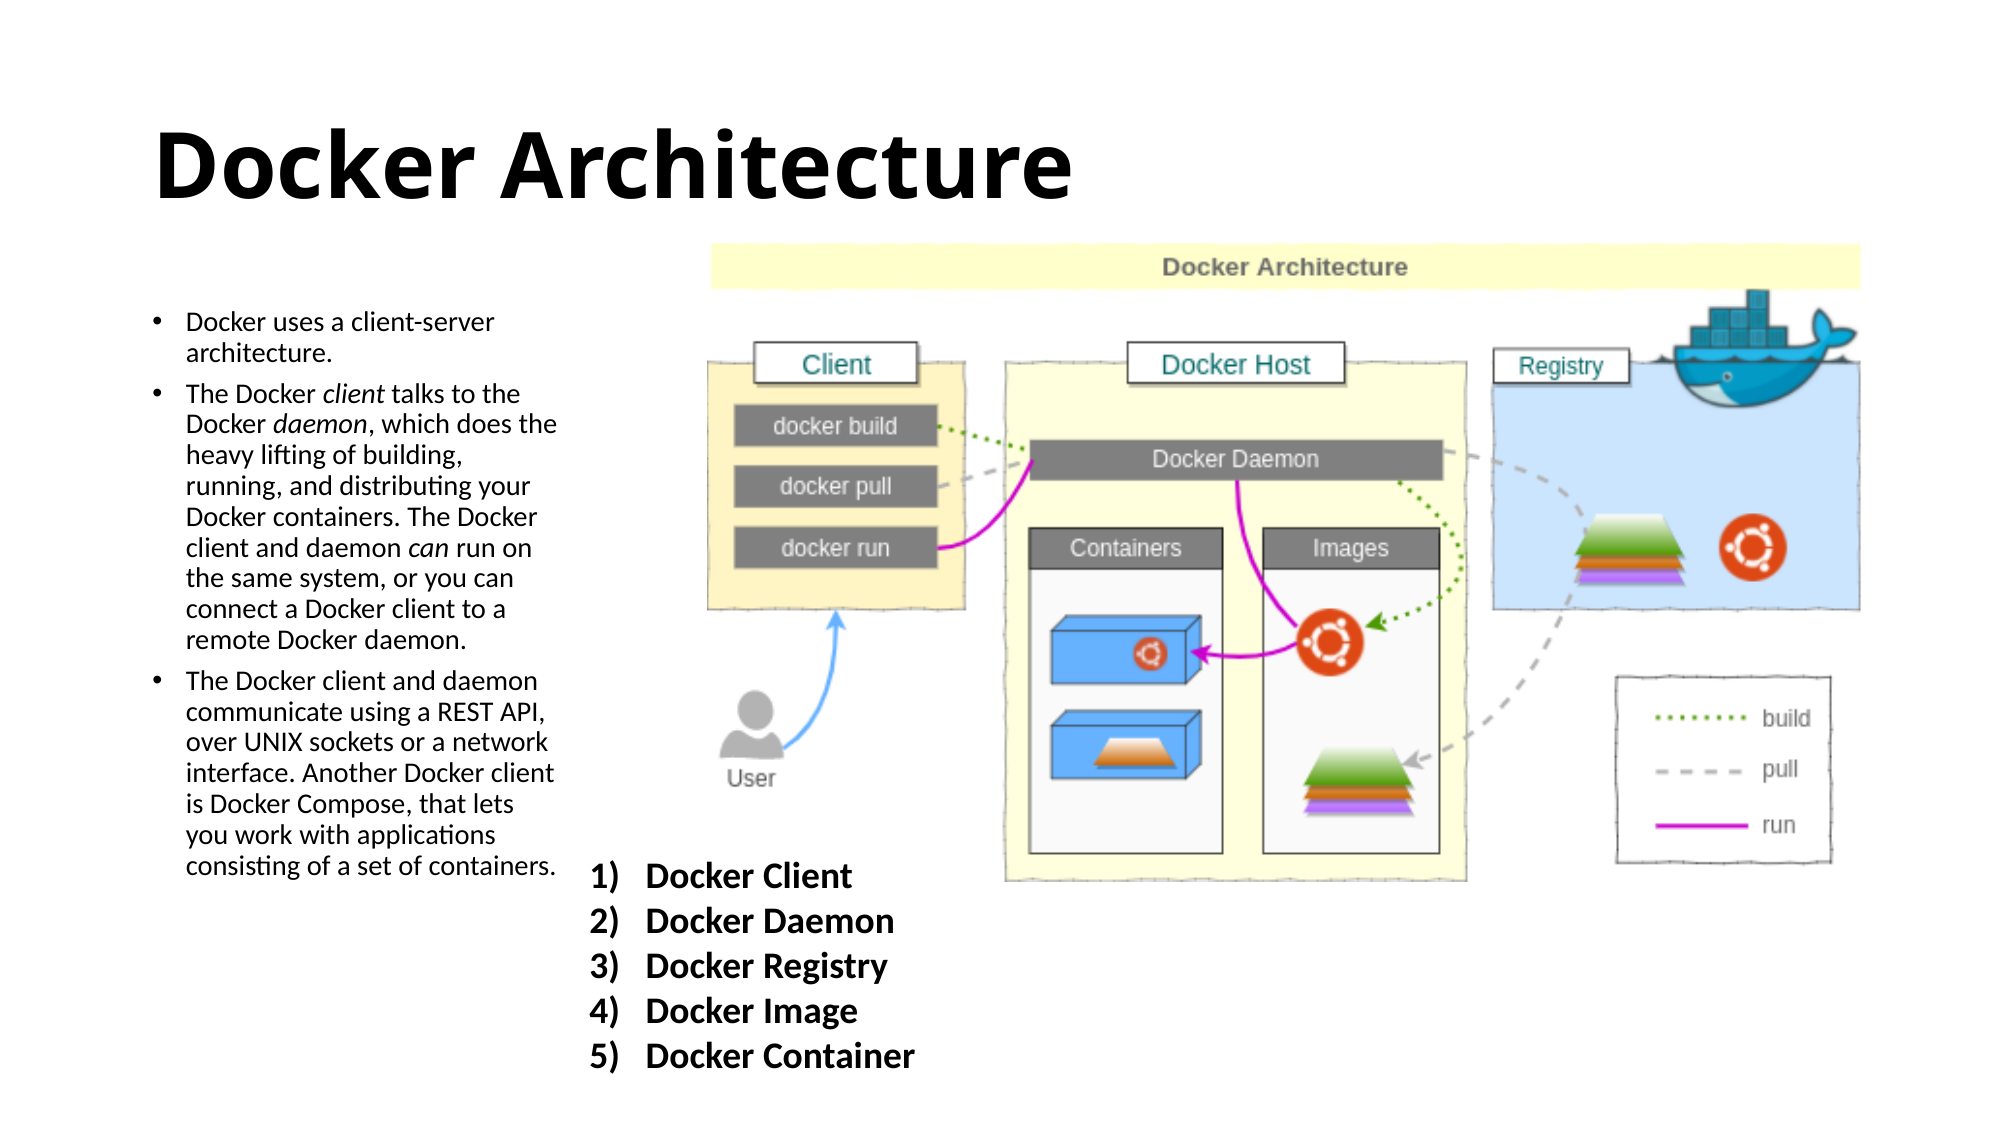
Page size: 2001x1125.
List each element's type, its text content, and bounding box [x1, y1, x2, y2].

picture [707, 243, 1863, 882]
text_box Docker Client Docker Daemon Docker Registry Docker Image Docker Container [574, 843, 953, 1084]
title Docker Architecture [137, 59, 1863, 278]
list Docker uses a client-server architecture. The Docker client talks to the Docker daemon, which does the heavy lifting of building, running, and distributing your Docker containers. The Docker client and daemon can run on the same system, or you can connect a Docker client to a remote Docker daemon. The Docker client and daemon communicate using a REST API, over UNIX sockets or a network interface. Another Docker client is Docker Compose, that lets you work with applications consisting of a set of containers. [137, 299, 575, 910]
